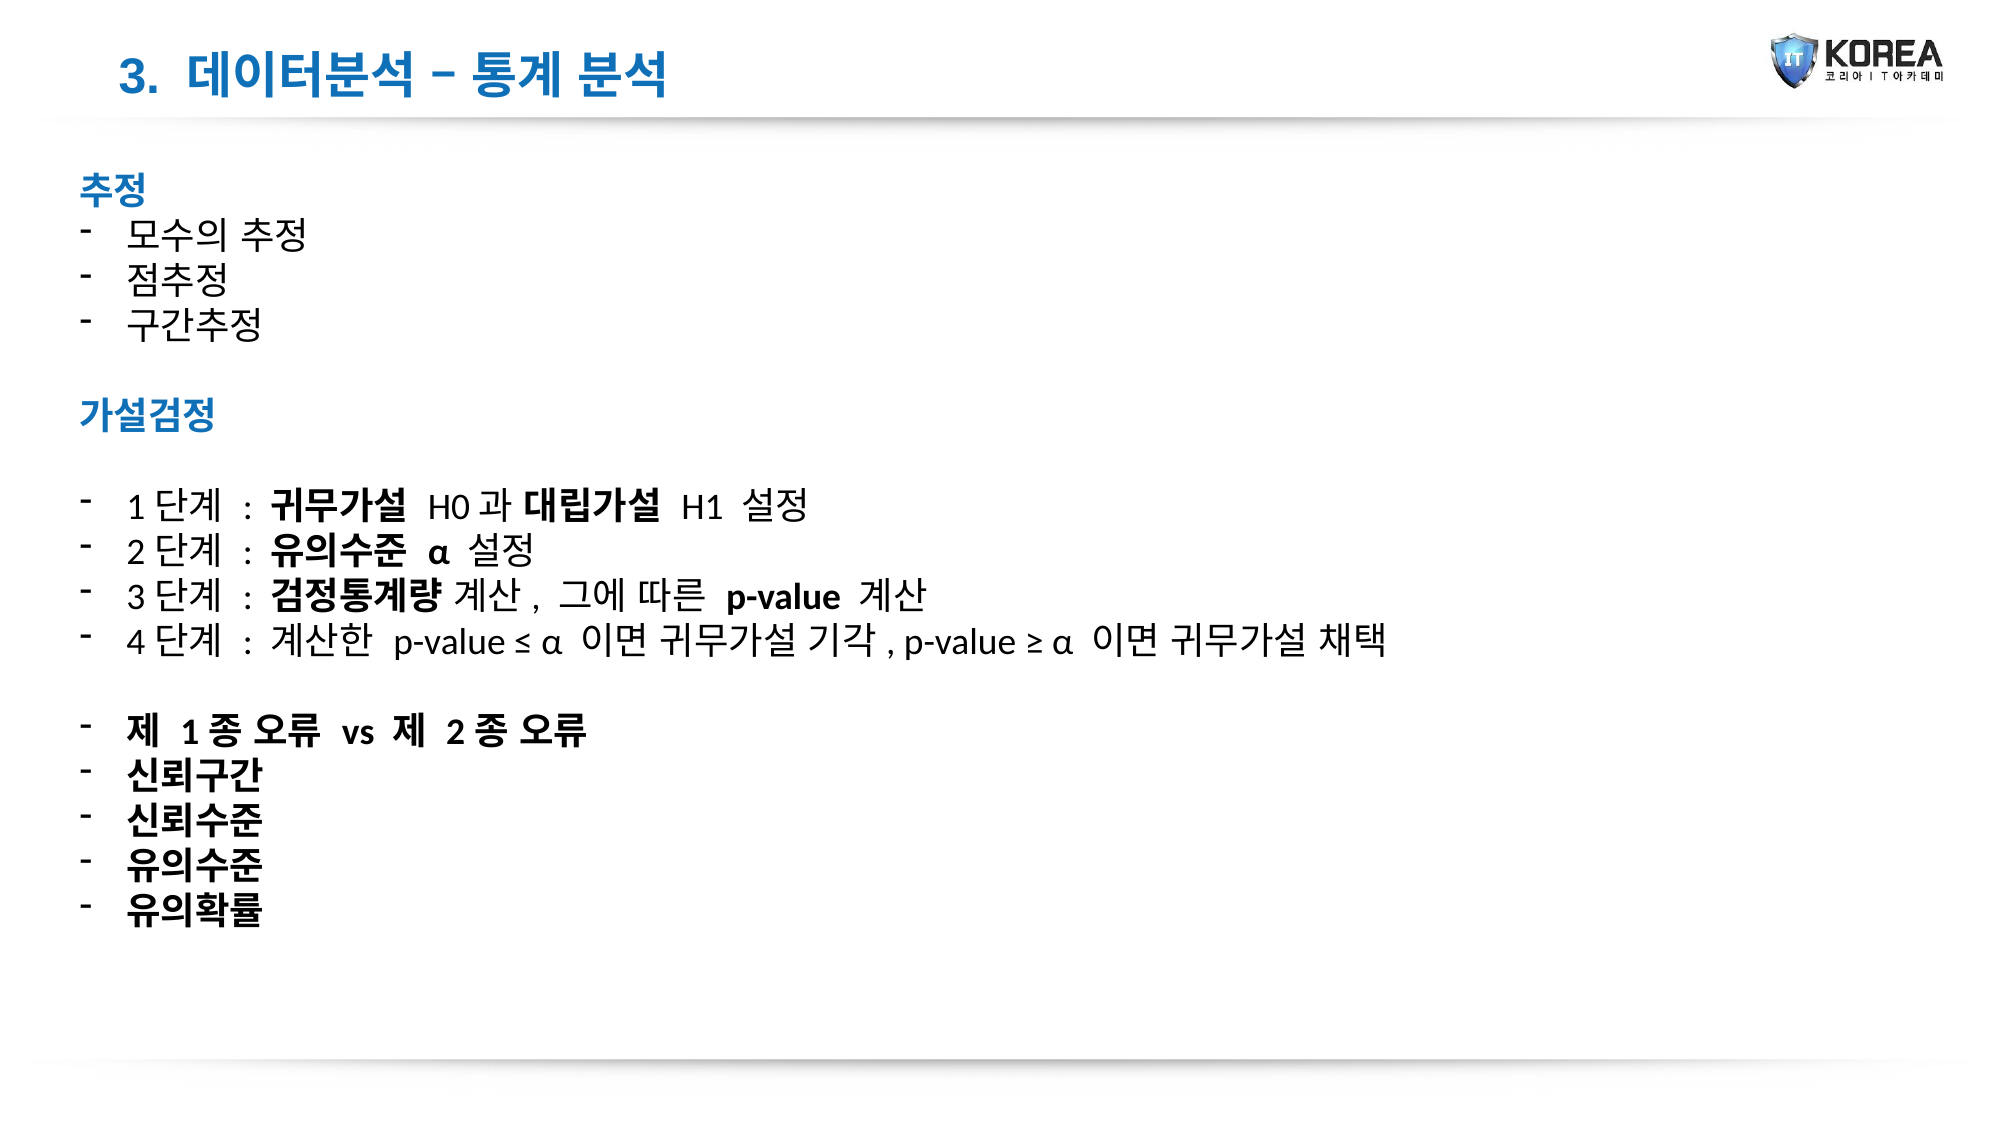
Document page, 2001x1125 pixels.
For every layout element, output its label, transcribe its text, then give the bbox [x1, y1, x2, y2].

text_box 3. 데이터분석 – 통계 분석 [0, 12, 1500, 112]
picture [0, 1058, 2001, 1085]
picture [1741, 11, 1984, 109]
picture [0, 116, 2000, 142]
text_box 추정 모수의 추정 점추정 구간추정 가설검정 1단계 : 귀무가설 H0과 대립가설 H1 설정 2단계 : 유의수준 α 설정 3단계 : 검정통계량 계산, 그에 따른 p-value 계산 4단계 : 계산한 p-value ≤ α 이면 귀무가설 기각, p-value ≥ α 이면 귀무가설 채택 제 1종 오류 vs 제 2종 오류 신뢰구간 신뢰수준 유의수준 유의확률 [64, 159, 1969, 939]
